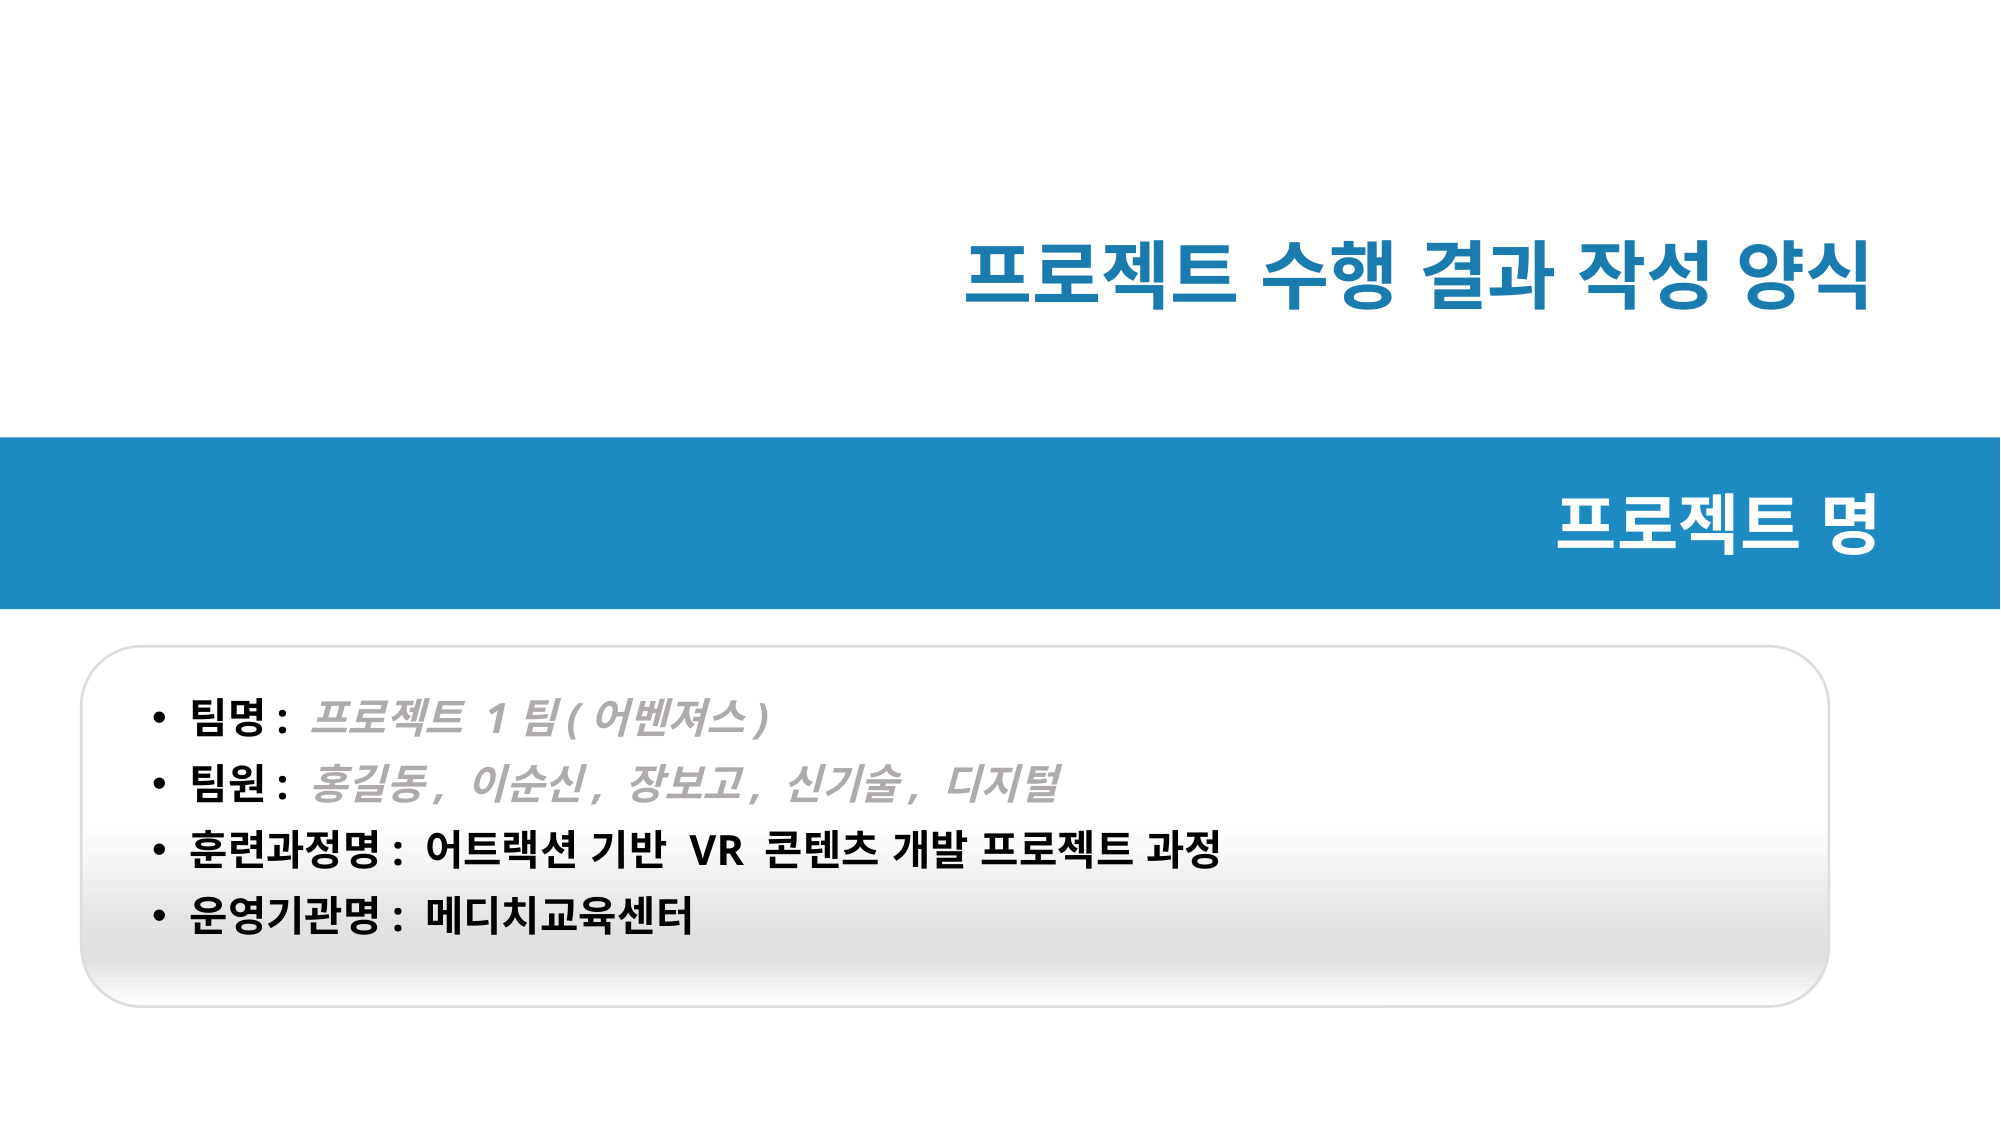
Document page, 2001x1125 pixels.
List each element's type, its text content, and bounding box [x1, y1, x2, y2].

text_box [81, 646, 1863, 1007]
text_box [0, 436, 2000, 610]
text_box 프로젝트 수행 결과 작성 양식 [948, 221, 1890, 327]
text_box 프로젝트 명 [550, 475, 1916, 571]
